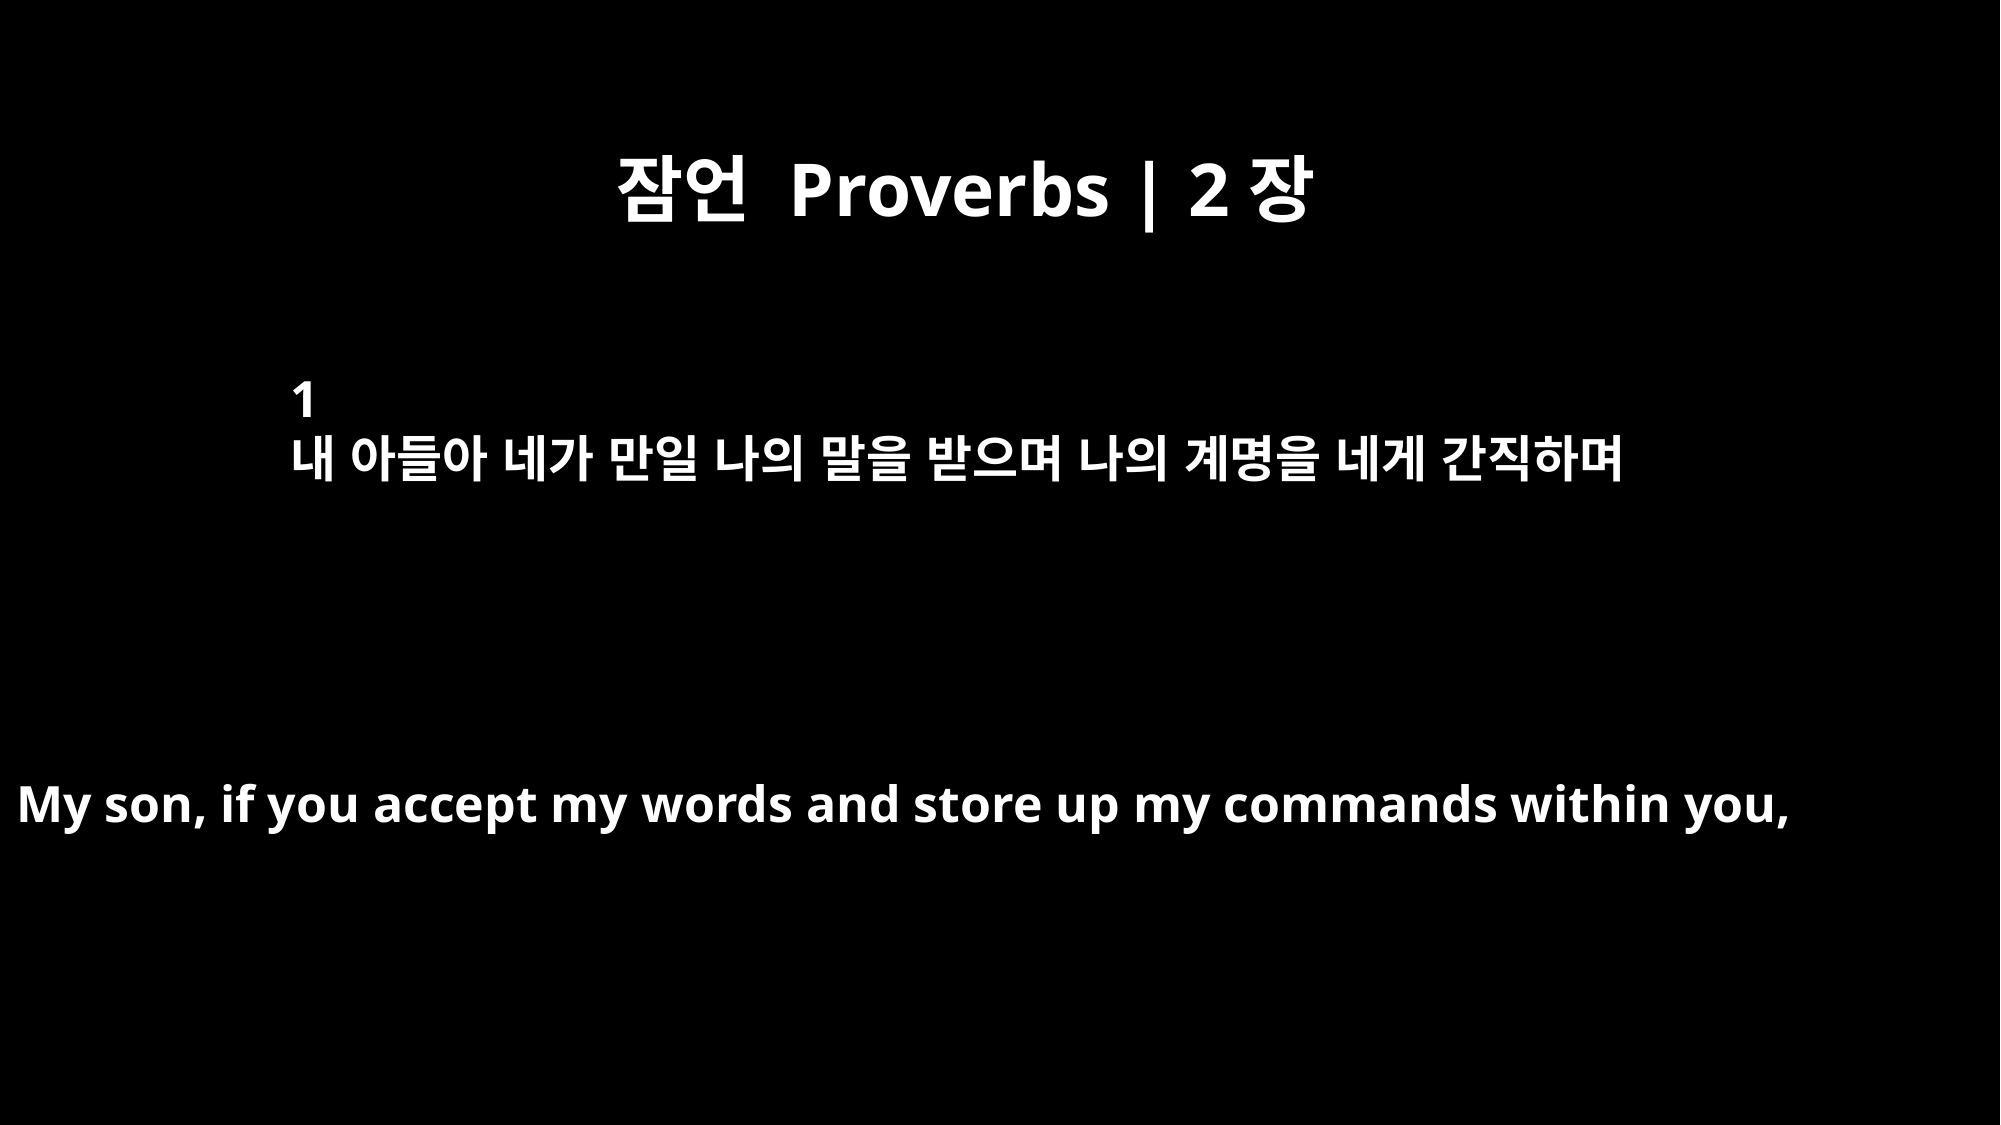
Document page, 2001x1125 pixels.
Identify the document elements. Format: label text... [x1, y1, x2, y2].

text_box 잠언 Proverbs | 2장 [601, 136, 1331, 239]
text_box My son, if you accept my words and store up my commands within you, [1, 764, 1807, 840]
text_box 1 내 아들아 네가 만일 나의 말을 받으며 나의 계명을 네게 간직하며 [275, 359, 1642, 495]
